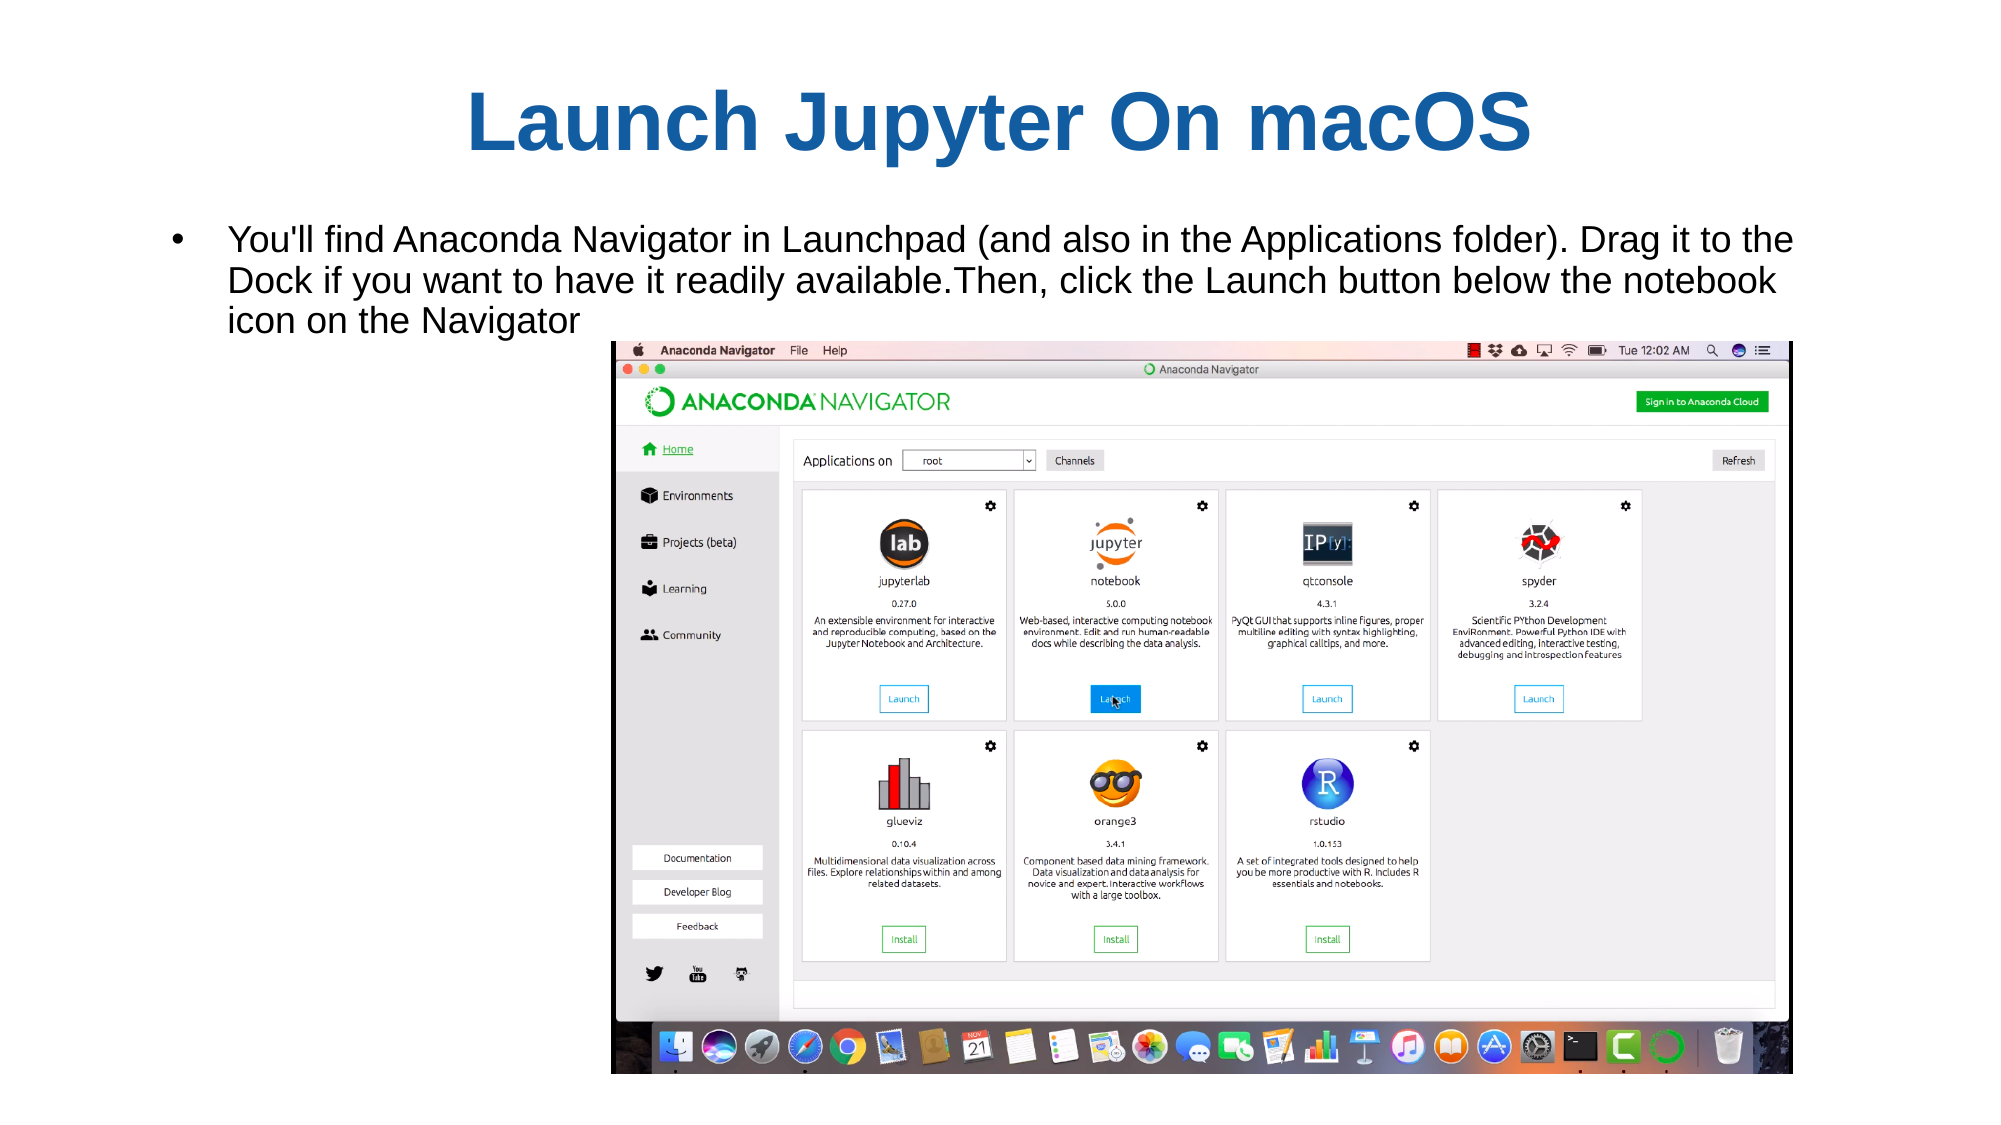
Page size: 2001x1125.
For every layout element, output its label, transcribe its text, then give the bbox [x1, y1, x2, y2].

picture [610, 341, 1794, 1075]
list You'll find Anaconda Navigator in Launchpad (and also in the Applications folder). Drag it to the Dock if you want to have it readily available.Then, click the Launch button below the notebook icon on the Navigator [137, 213, 1863, 1014]
title Launch Jupyter On macOS [137, 59, 1863, 188]
